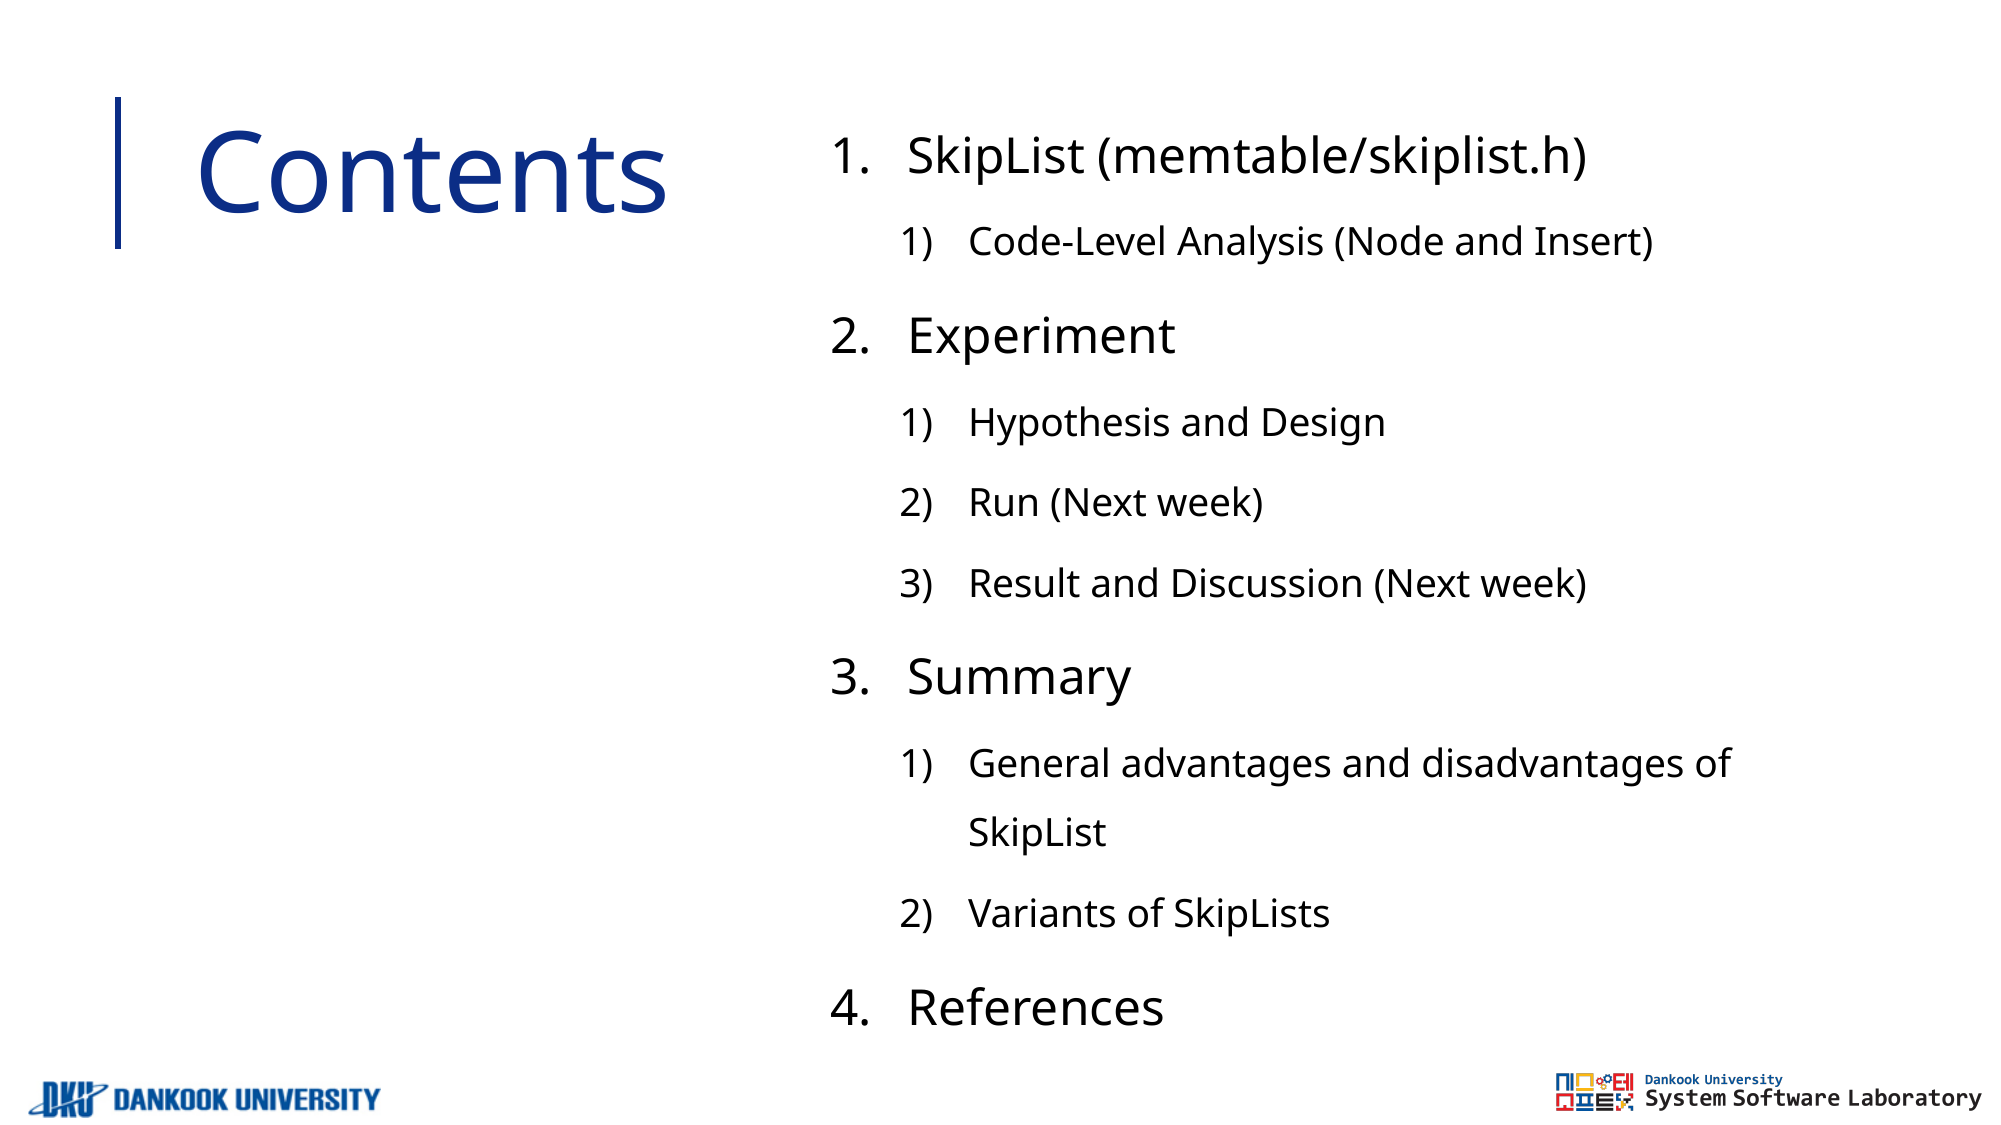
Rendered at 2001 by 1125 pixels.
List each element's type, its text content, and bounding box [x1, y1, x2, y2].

picture [28, 1081, 381, 1118]
list SkipList (memtable/skiplist.h) Code-Level Analysis (Node and Insert) Experiment Hypothesis and Design Run (Next week) Result and Discussion (Next week) Summary General advantages and disadvantages of SkipList Variants of SkipLists References [815, 86, 1871, 1052]
picture [1548, 1064, 2001, 1125]
title Contents [117, 86, 748, 266]
